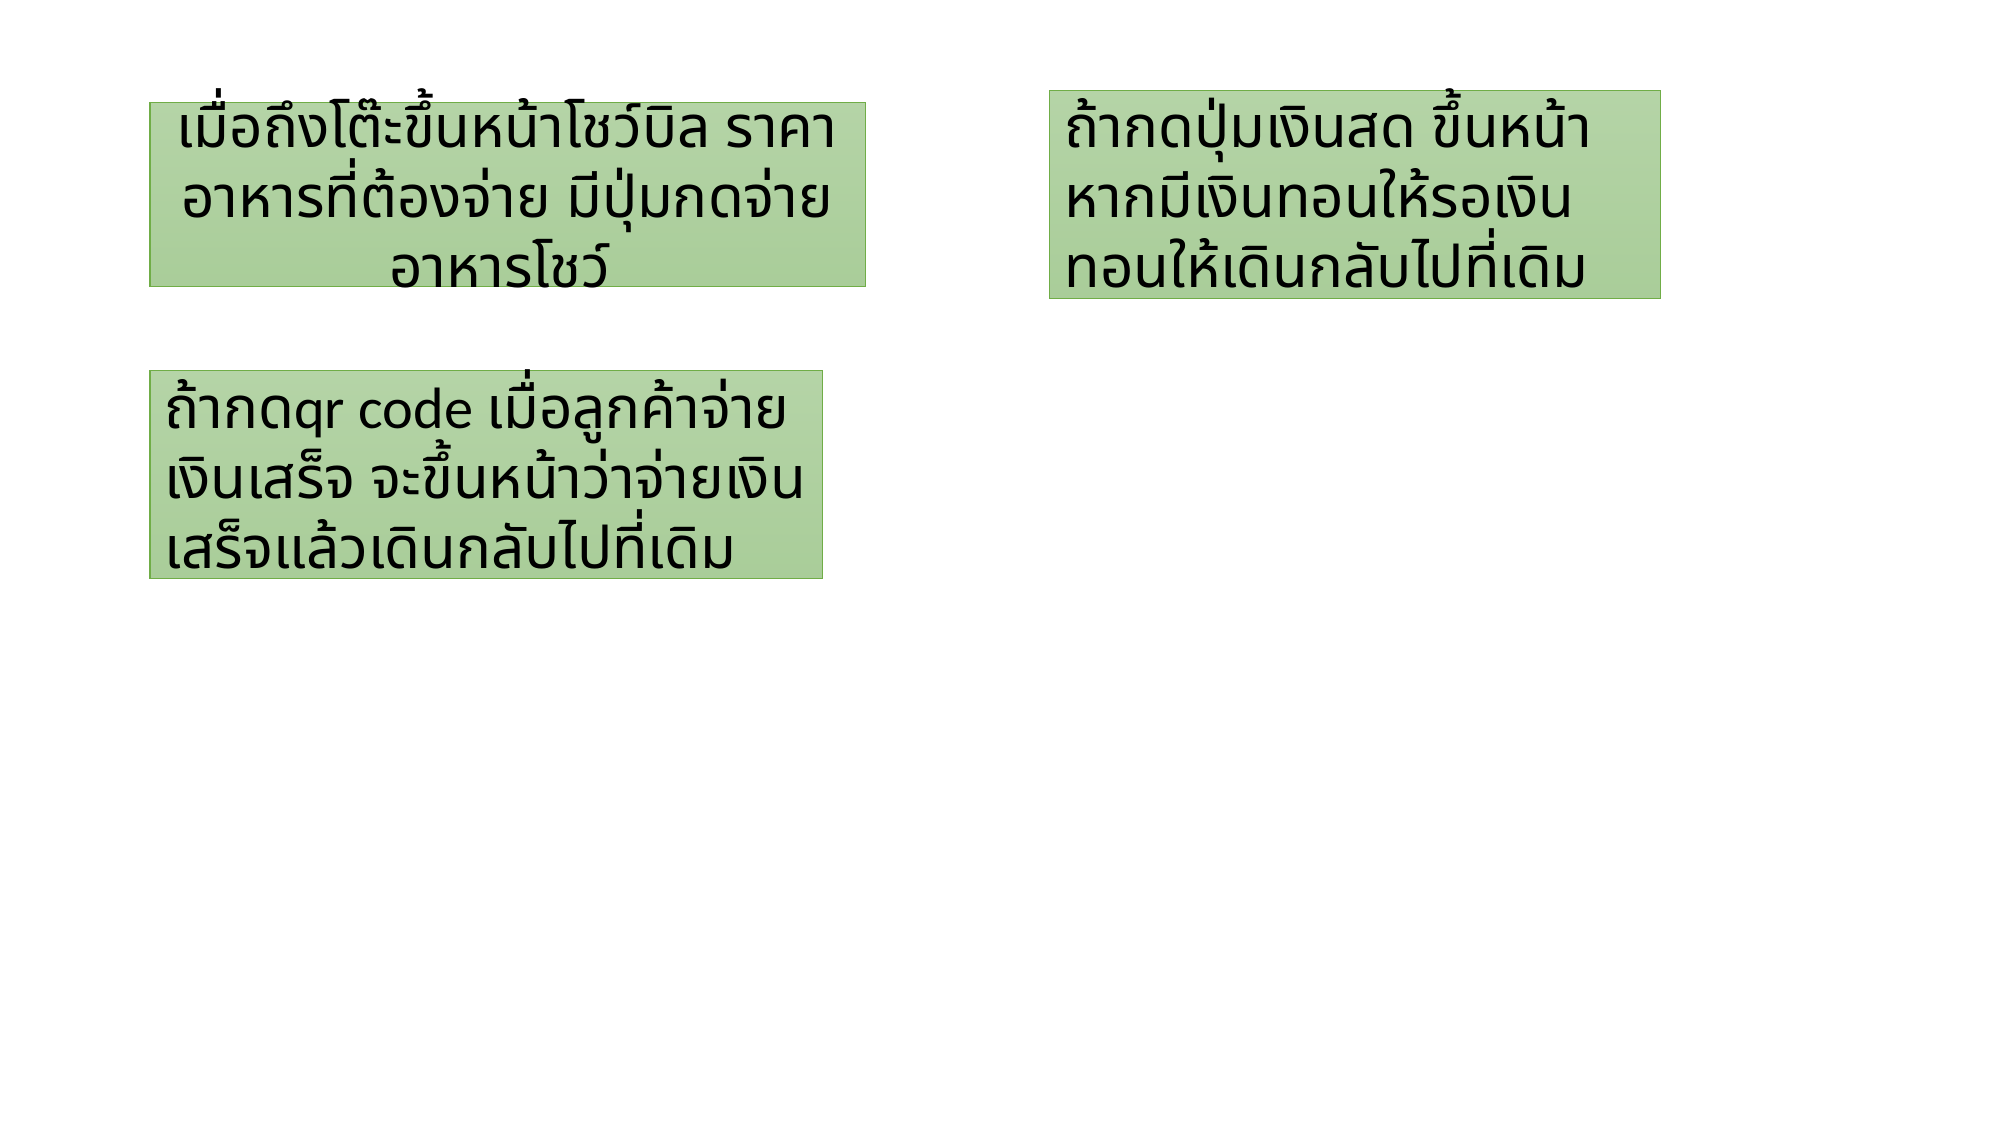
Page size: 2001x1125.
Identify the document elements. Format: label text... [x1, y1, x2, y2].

text_box ถ้ากดปุ่มเงินสด ขึ้นหน้าหากมีเงินทอนให้รอเงินทอนให้เดินกลับไปที่เดิม [1049, 90, 1661, 299]
text_box เมื่อถึงโต๊ะขึ้นหน้าโชว์บิล ราคาอาหารที่ต้องจ่าย มีปุ่มกดจ่ายอาหารโชว์ [149, 102, 866, 287]
text_box ถ้ากดqr code เมื่อลูกค้าจ่ายเงินเสร็จ จะขึ้นหน้าว่าจ่ายเงินเสร็จแล้วเดินกลับไปที่เดิม [149, 370, 823, 579]
